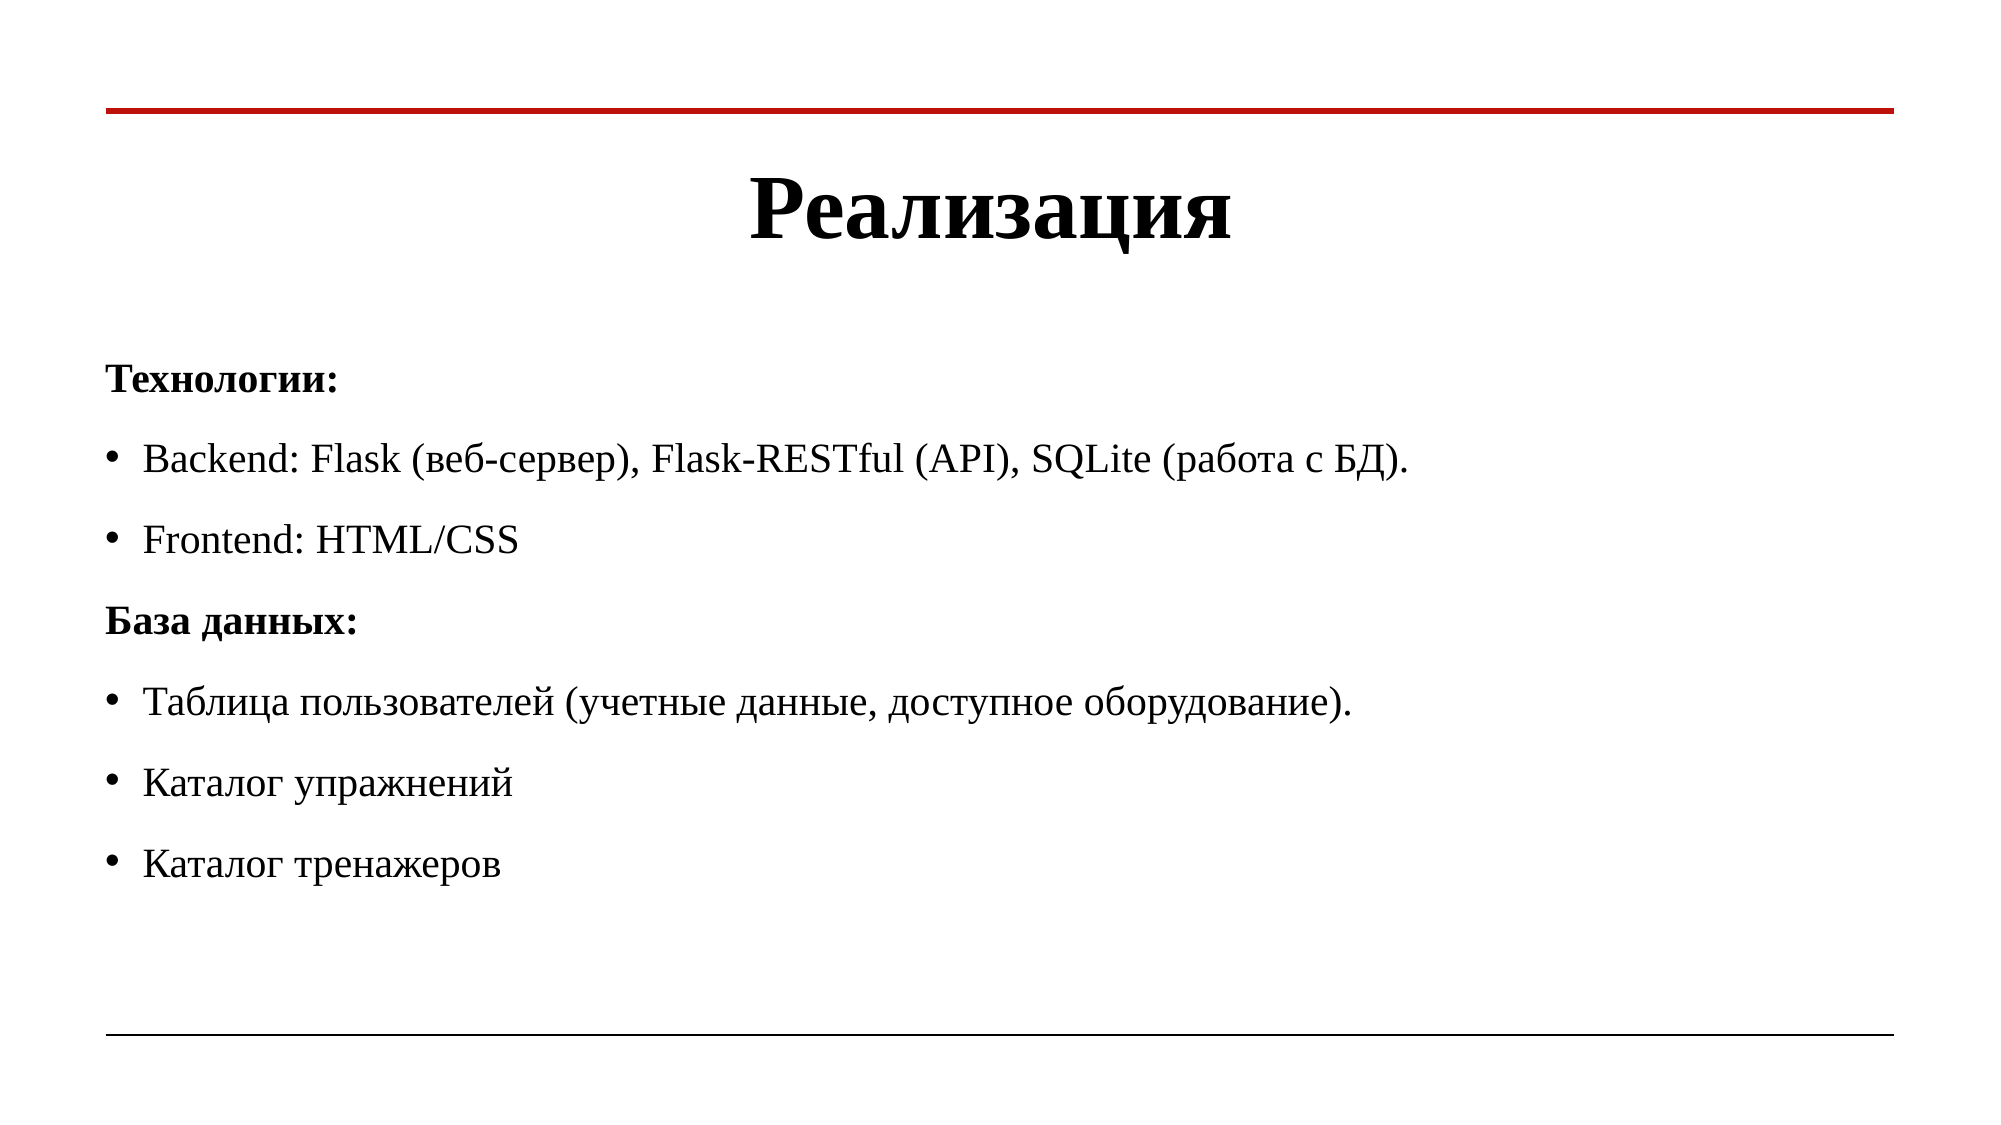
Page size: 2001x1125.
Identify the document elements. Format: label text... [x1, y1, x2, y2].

title Реализация [90, 156, 1894, 332]
list Технологии: Backend: Flask (веб-сервер), Flask-RESTful (API), SQLite (работа с БД). Frontend: HTML/CSS База данных: Таблица пользователей (учетные данные, доступное оборудование). Каталог упражнений Каталог тренажеров [90, 332, 1894, 994]
